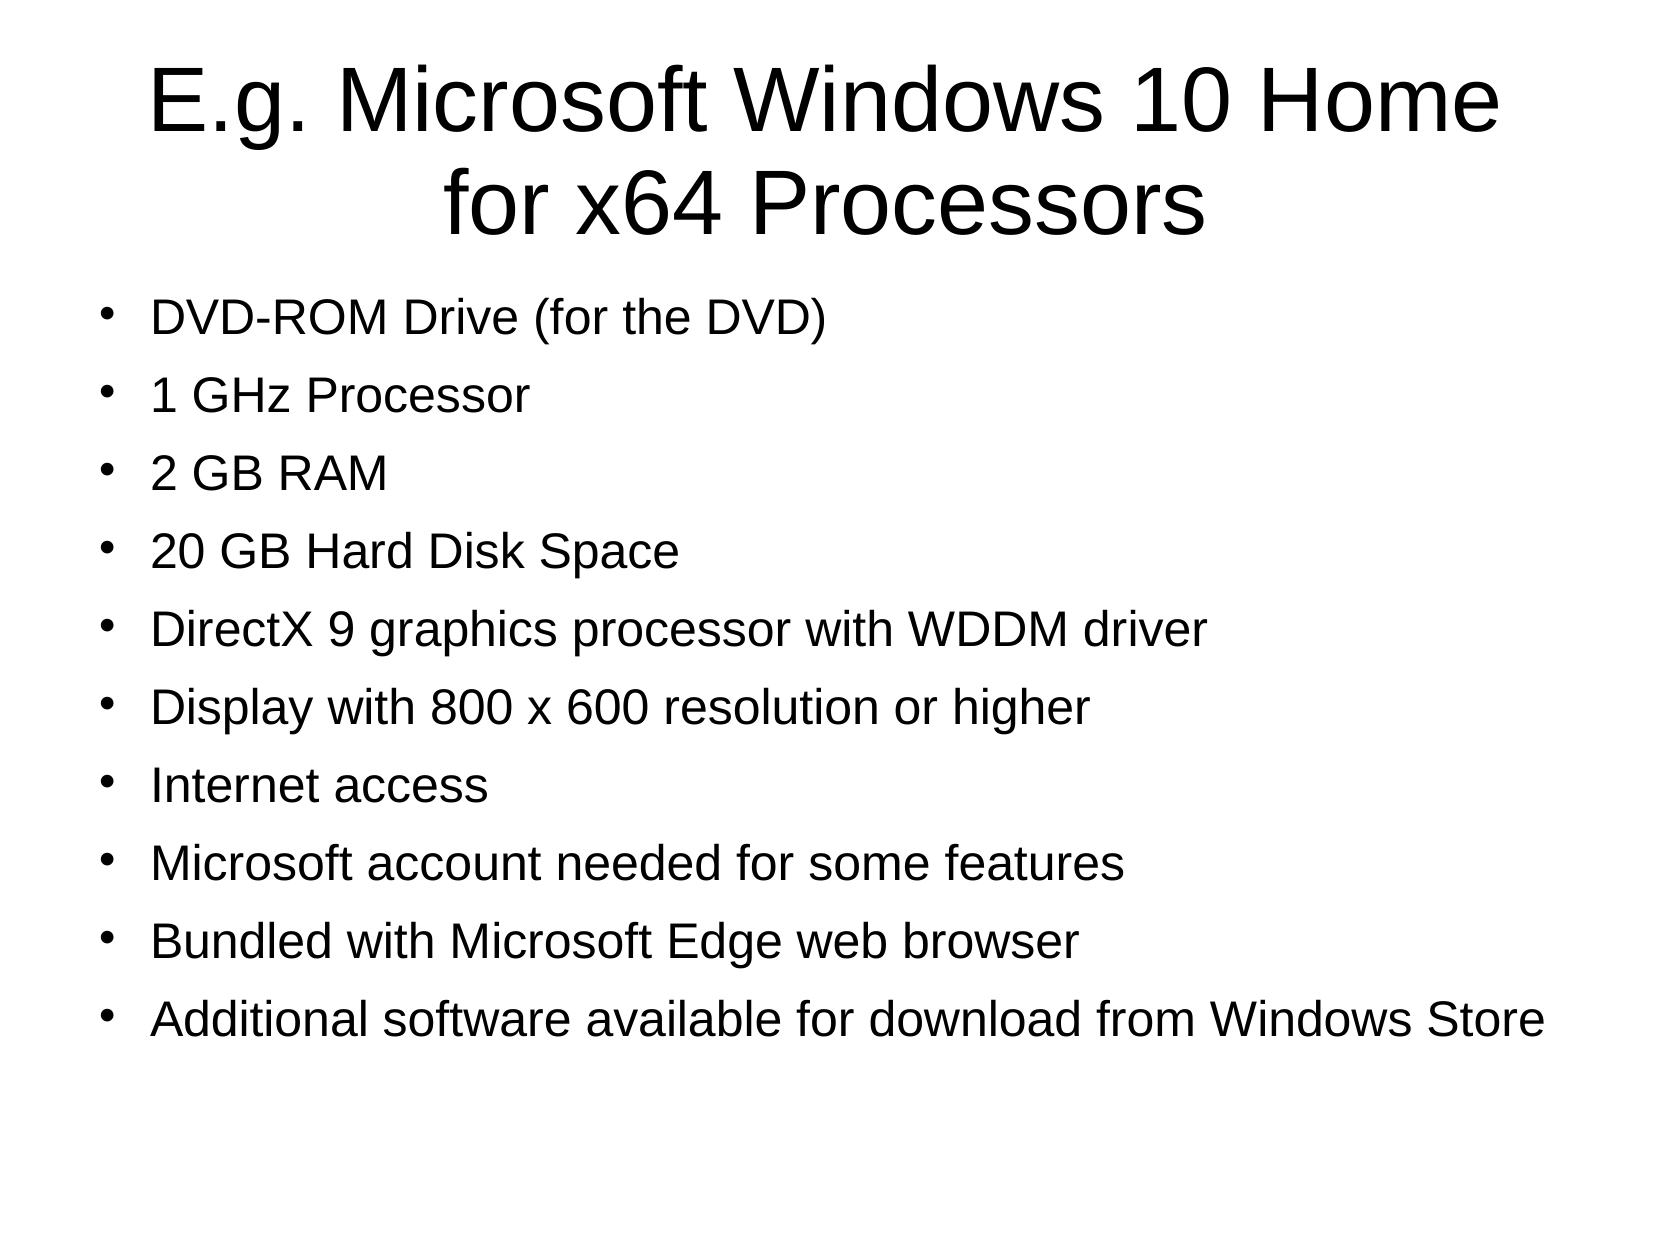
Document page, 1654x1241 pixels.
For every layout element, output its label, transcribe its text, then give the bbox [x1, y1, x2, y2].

list DVD-ROM Drive (for the DVD)‏ 1 GHz Processor 2 GB RAM 20 GB Hard Disk Space DirectX 9 graphics processor with WDDM driver Display with 800 x 600 resolution or higher Internet access‏ Microsoft account needed for some features Bundled with Microsoft Edge web browser Additional software available for download from Windows Store [82, 290, 1570, 1093]
title E.g. Microsoft Windows 10 Home for x64 Processors [82, 56, 1570, 249]
